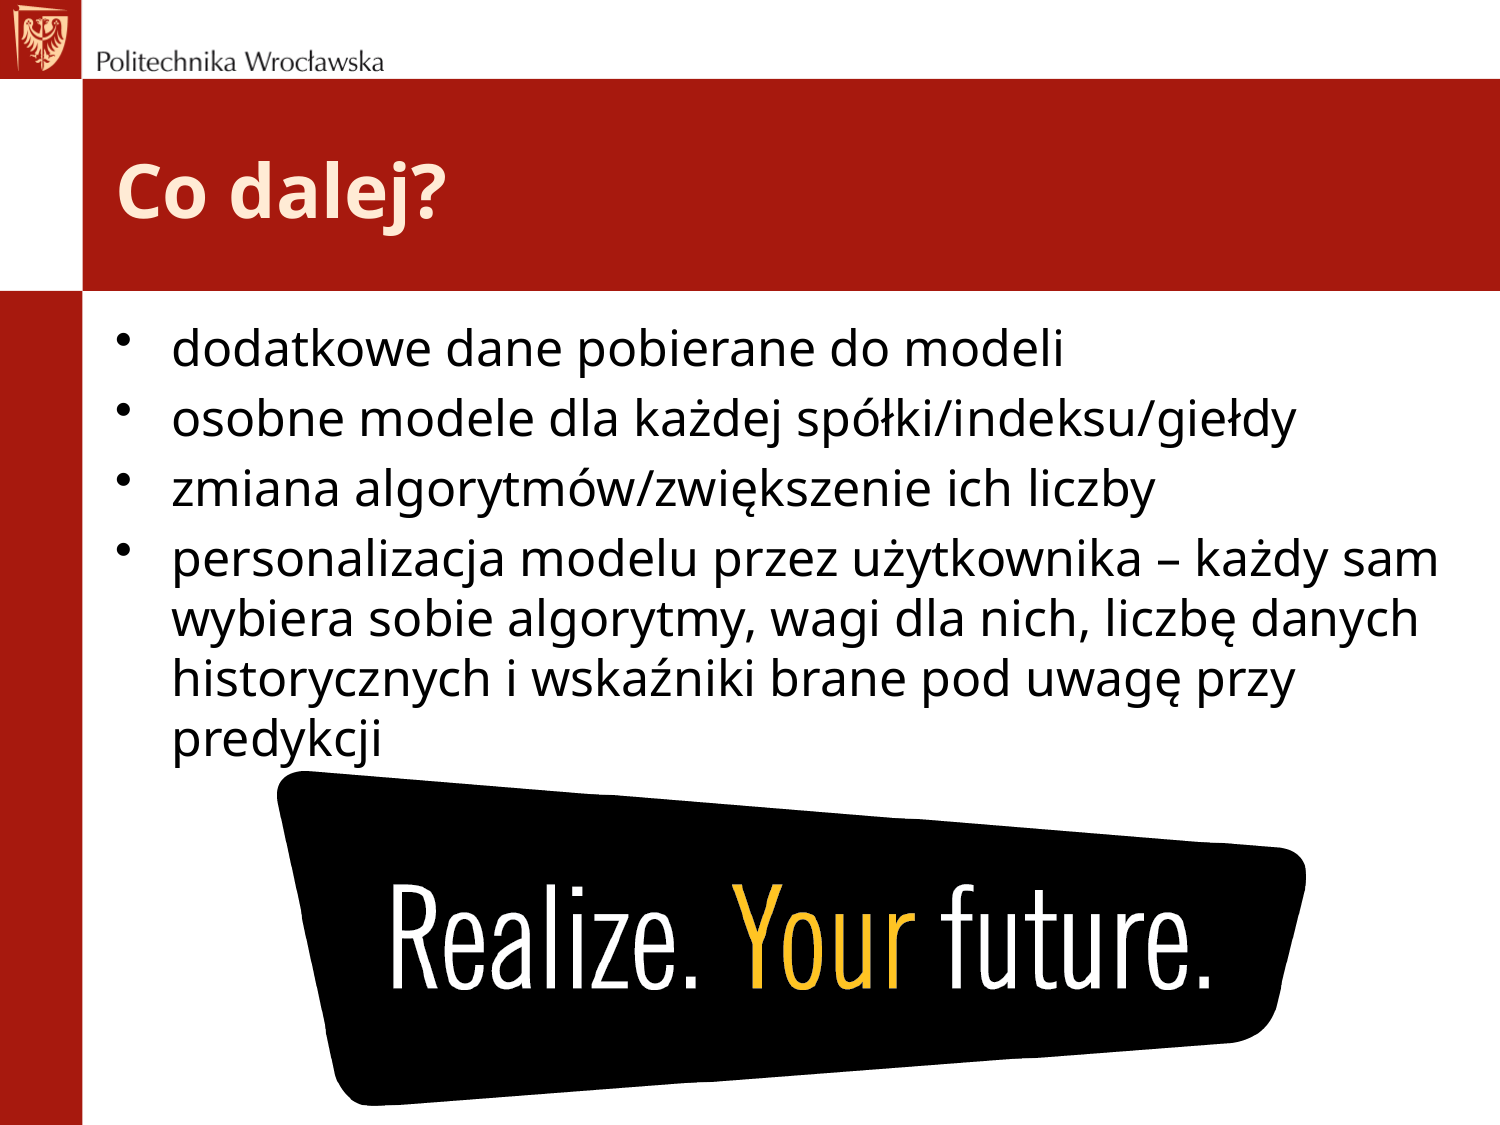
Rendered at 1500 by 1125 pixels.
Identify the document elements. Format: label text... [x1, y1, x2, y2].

picture [277, 770, 1306, 1107]
title Co dalej? [100, 103, 1483, 274]
picture [0, 0, 384, 79]
list dodatkowe dane pobierane do modeli osobne modele dla każdej spółki/indeksu/giełdy zmiana algorytmów/zwiększenie ich liczby personalizacja modelu przez użytkownika – każdy sam wybiera sobie algorytmy, wagi dla nich, liczbę danych historycznych i wskaźniki brane pod uwagę przy predykcji [100, 308, 1483, 1106]
